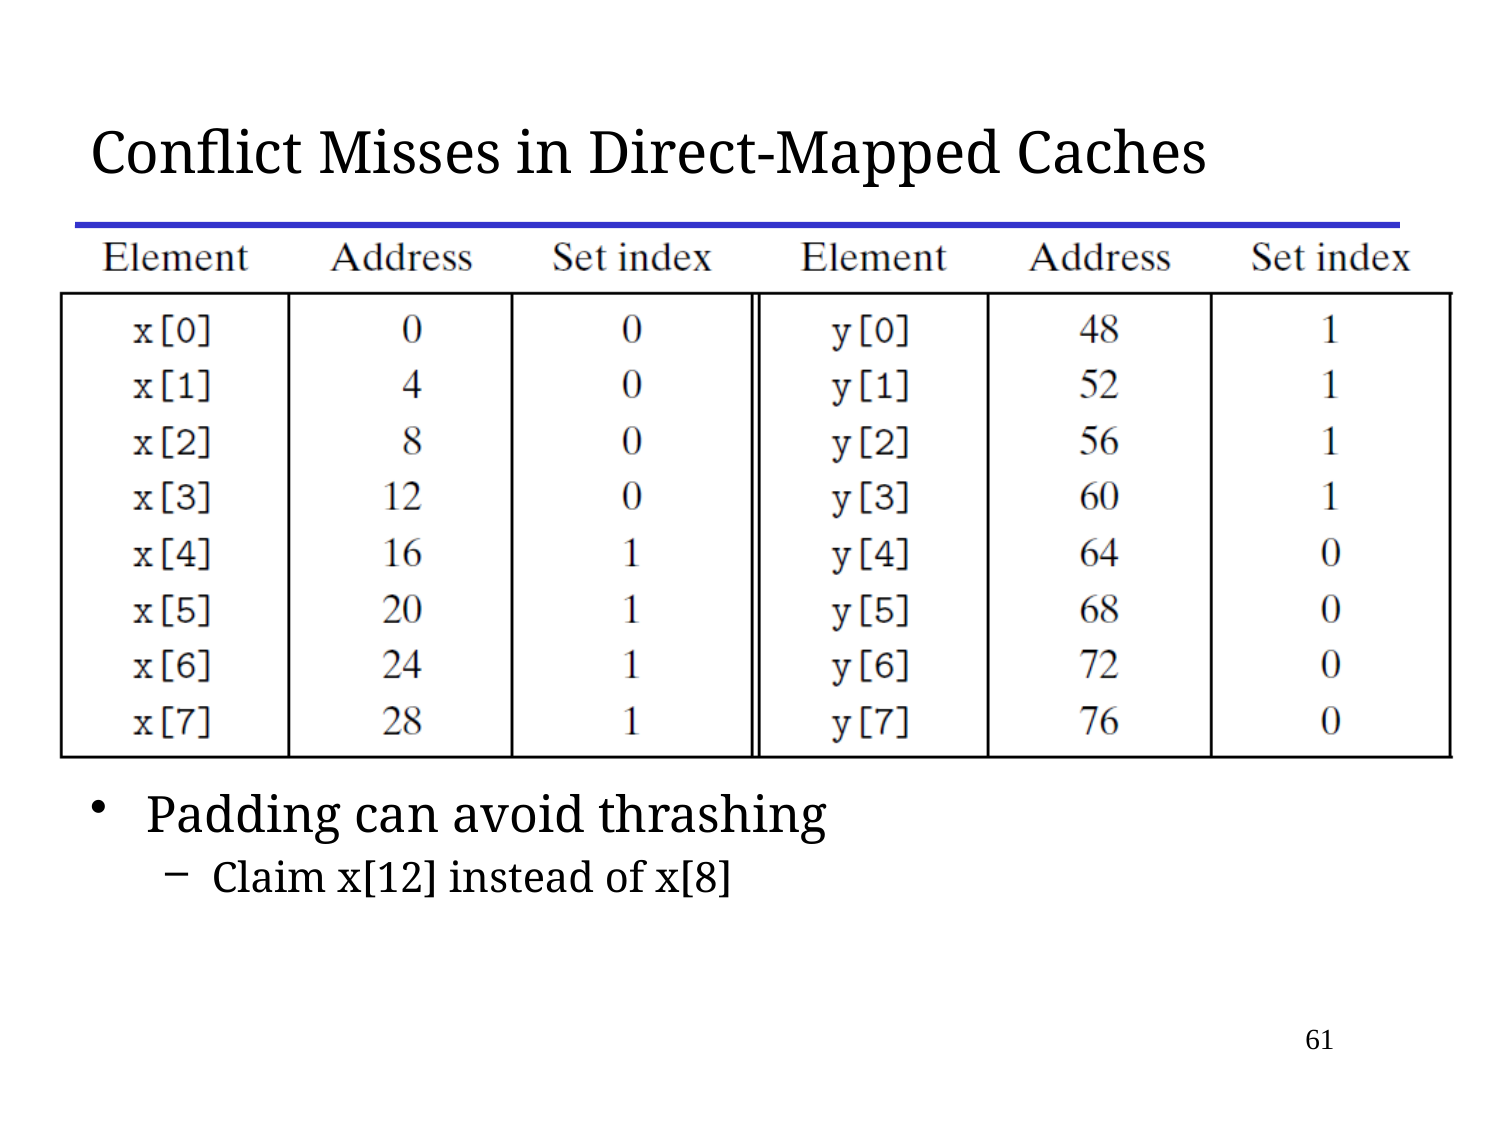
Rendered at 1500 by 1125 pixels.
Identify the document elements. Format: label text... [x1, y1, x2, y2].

slide_number 61 [1137, 1012, 1351, 1088]
title Conflict Misses in Direct-Mapped Caches [75, 75, 1400, 225]
list Padding can avoid thrashing Claim x[12] instead of x[8] [75, 774, 1400, 975]
picture [46, 237, 1463, 763]
